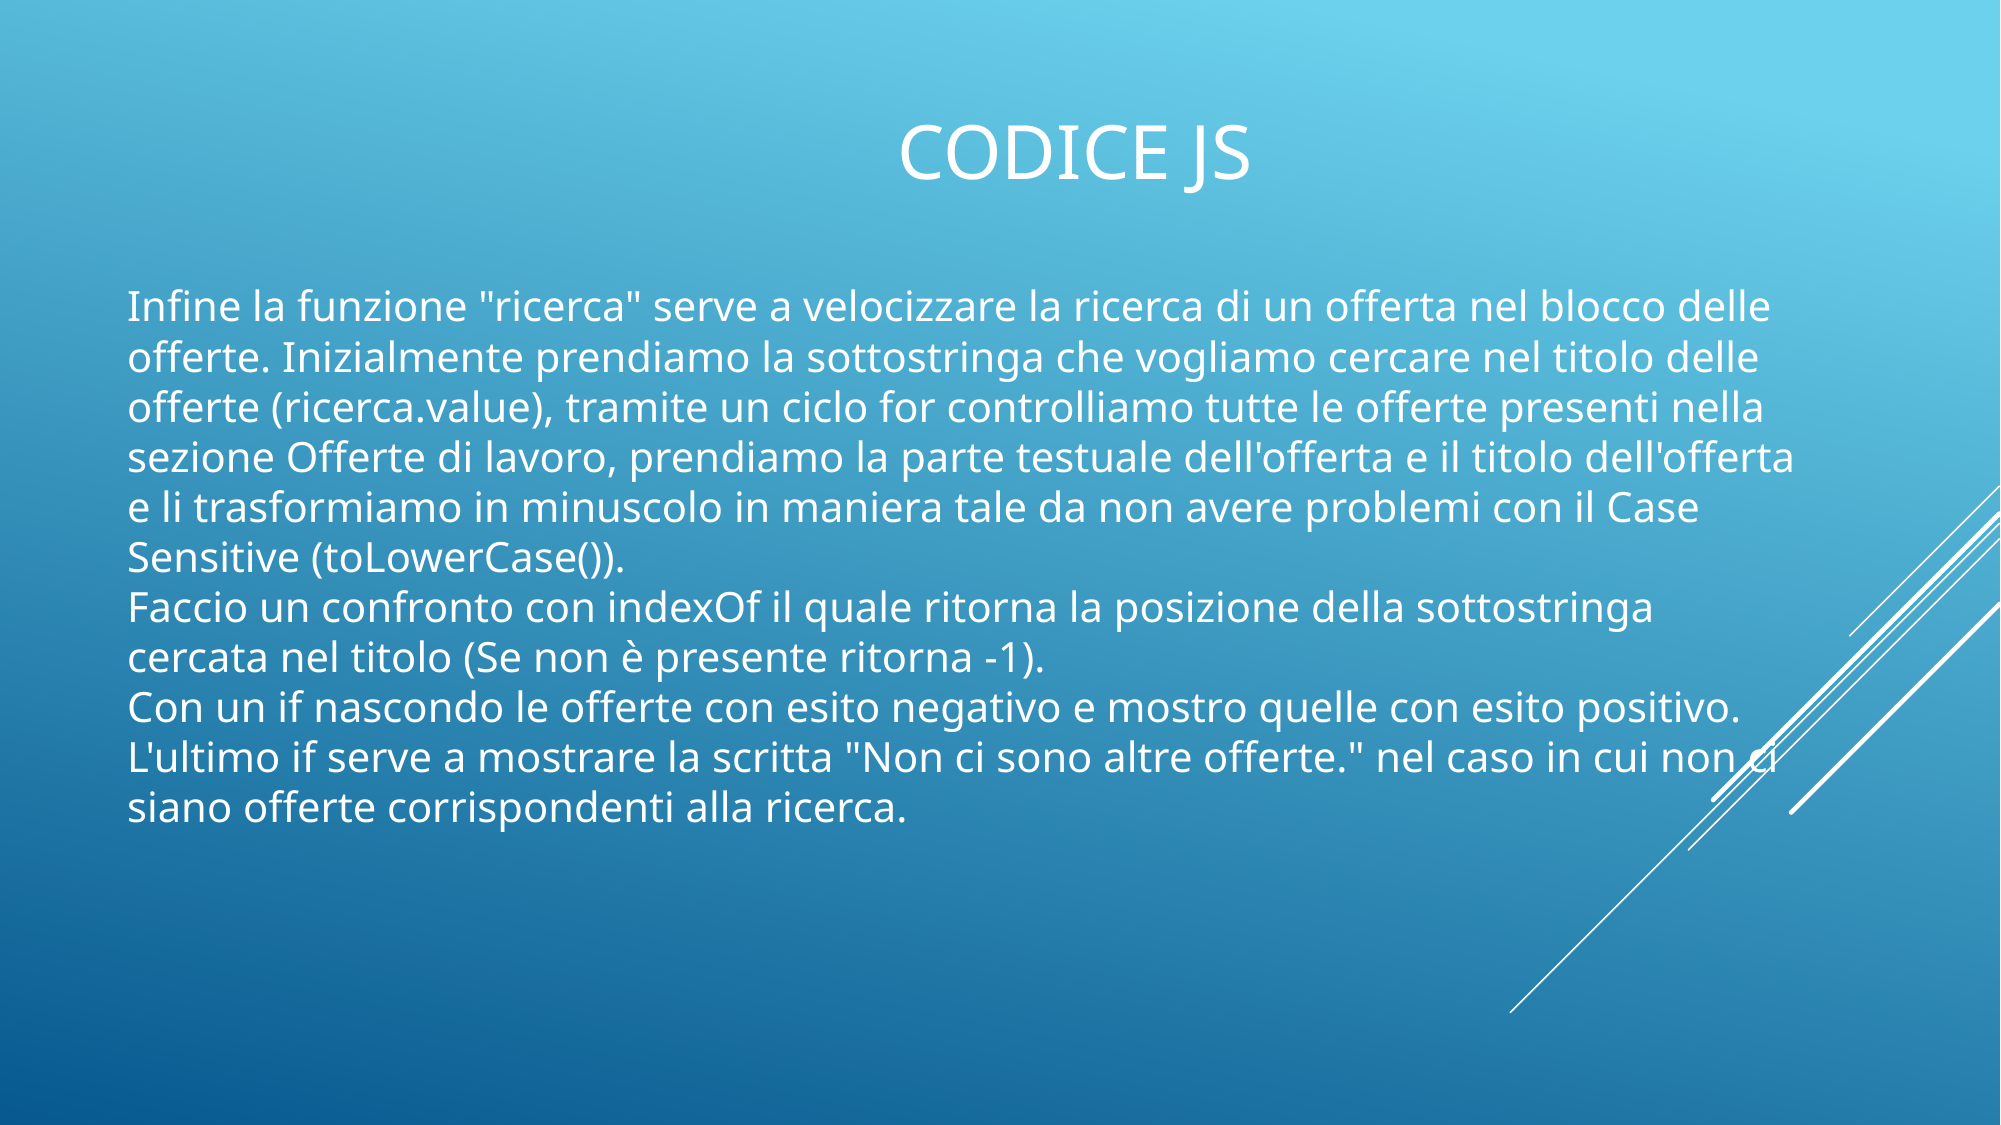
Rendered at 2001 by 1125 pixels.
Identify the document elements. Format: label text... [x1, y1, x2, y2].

title CODICE JS [112, 25, 1888, 273]
text_box Infine la funzione "ricerca" serve a velocizzare la ricerca di un offerta nel blocco delle offerte. Inizialmente prendiamo la sottostringa che vogliamo cercare nel titolo delle offerte (ricerca.value), tramite un ciclo for controlliamo tutte le offerte presenti nella sezione Offerte di lavoro, prendiamo la parte testuale dell'offerta e il titolo dell'offerta e li trasformiamo in minuscolo in maniera tale da non avere problemi con il Case Sensitive (toLowerCase()). Faccio un confronto con indexOf il quale ritorna la posizione della sottostringa cercata nel titolo (Se non è presente ritorna -1). Con un if nascondo le offerte con esito negativo e mostro quelle con esito positivo. L'ultimo if serve a mostrare la scritta "Non ci sono altre offerte." nel caso in cui non ci siano offerte corrispondenti alla ricerca. [112, 272, 1821, 838]
